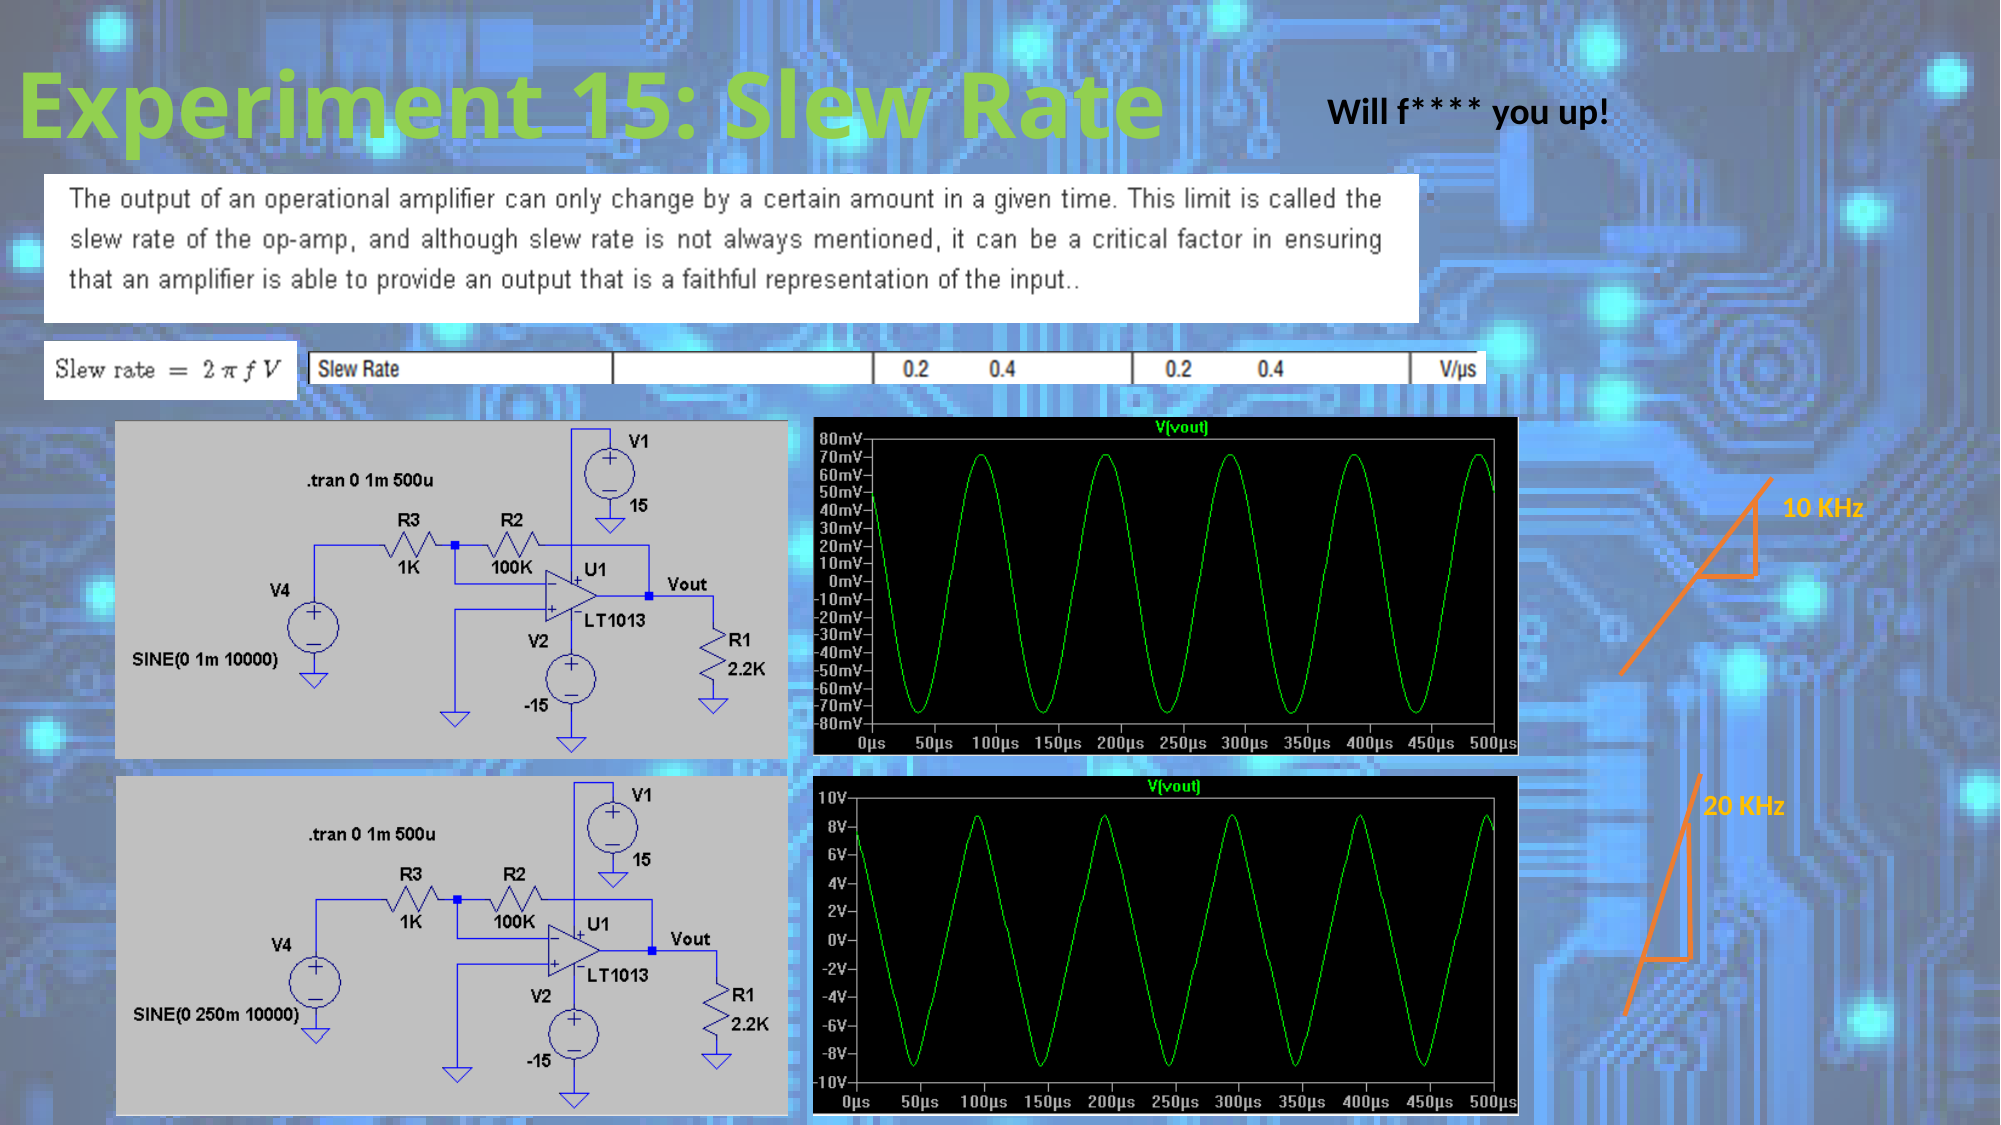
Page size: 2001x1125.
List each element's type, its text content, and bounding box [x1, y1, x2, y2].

text_box Will f**** you up! [1312, 79, 1626, 139]
picture [813, 776, 1519, 1116]
text_box 10 KHz [1773, 480, 1880, 531]
picture [115, 420, 788, 759]
picture [44, 174, 1419, 323]
picture [813, 417, 1519, 756]
picture [116, 776, 788, 1116]
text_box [1620, 477, 1773, 676]
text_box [1624, 773, 1701, 1016]
title Experiment 15: Slew Rate [0, 0, 1725, 218]
picture [307, 351, 1486, 385]
picture [44, 341, 297, 400]
text_box 20 KHz [1701, 779, 1801, 829]
